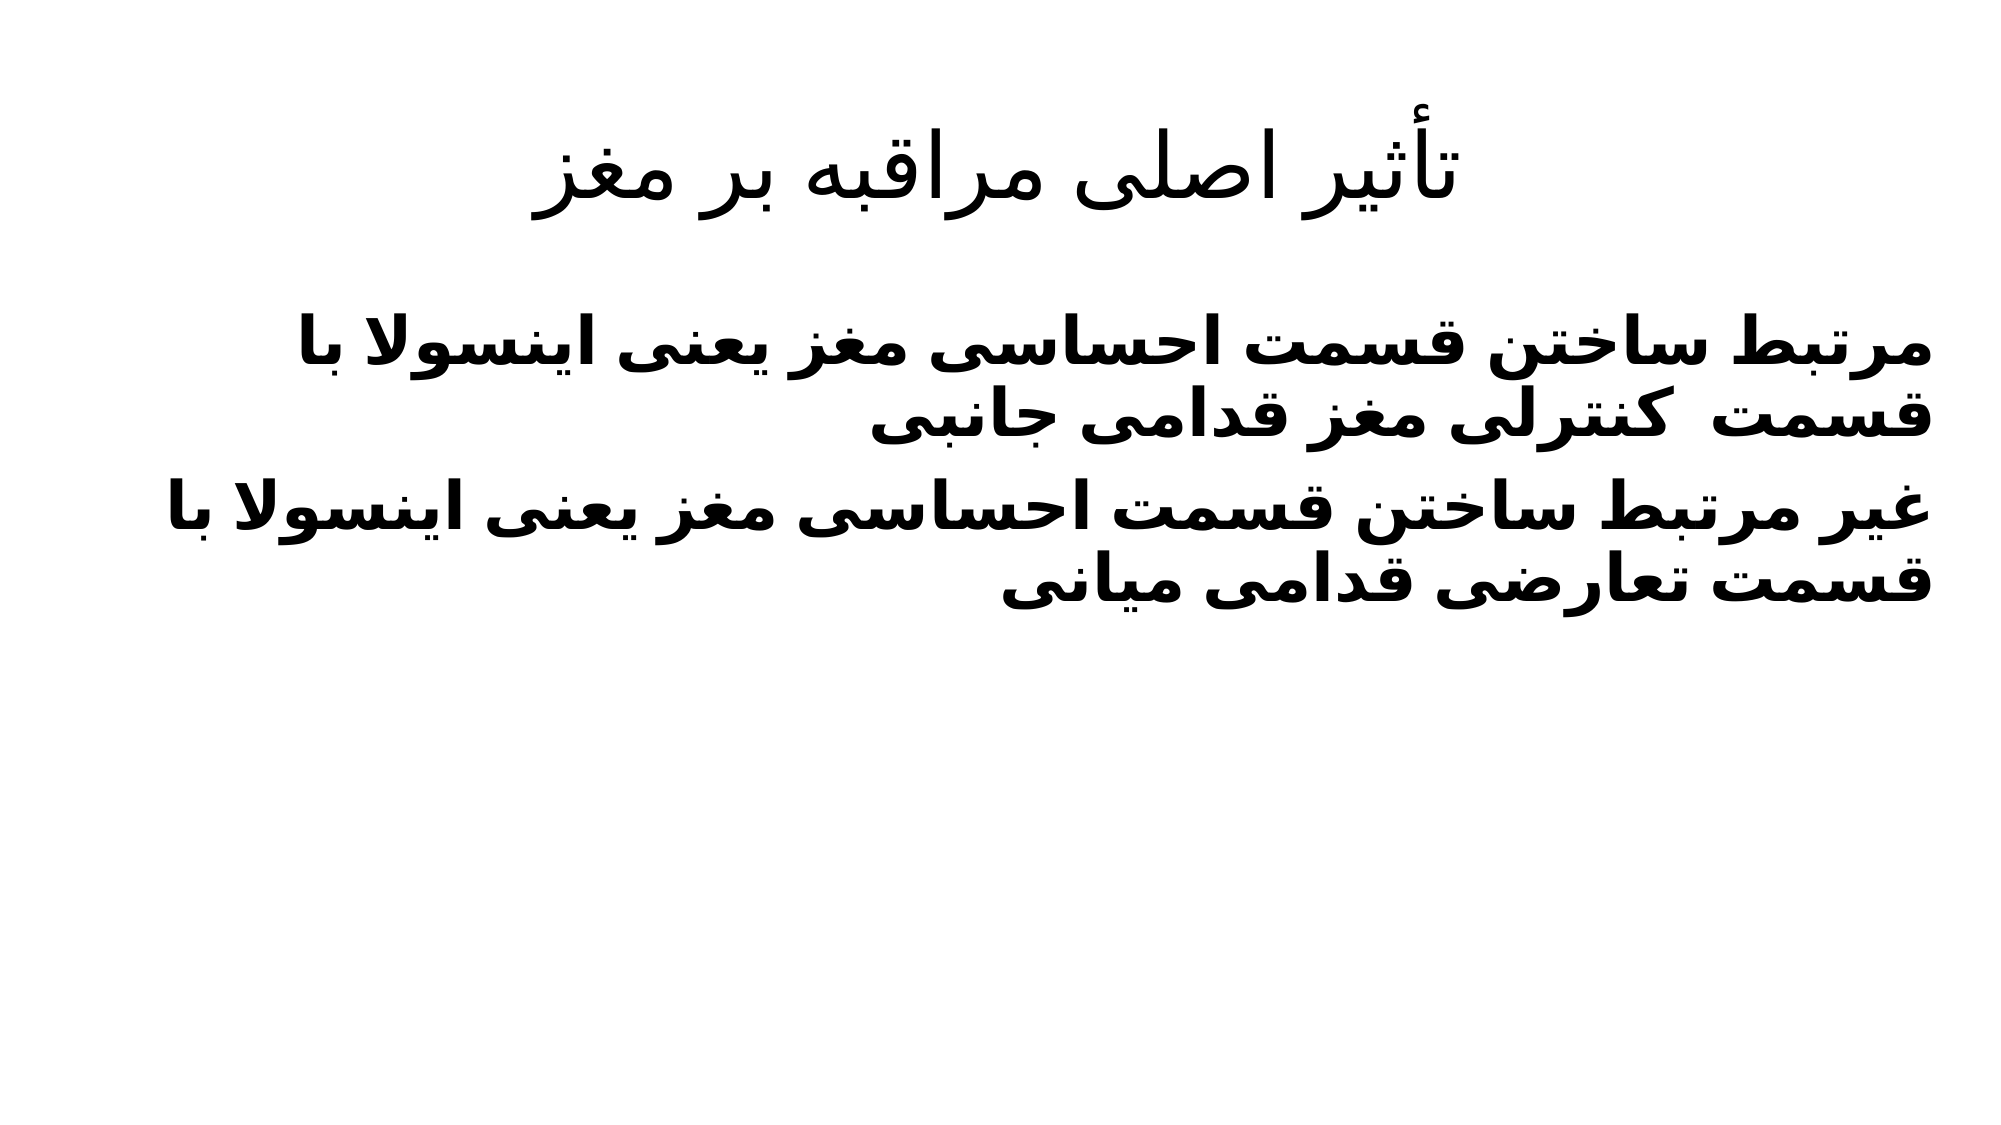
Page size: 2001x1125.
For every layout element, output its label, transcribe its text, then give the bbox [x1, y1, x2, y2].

title تأثیر اصلی مراقبه بر مغز [137, 59, 1863, 278]
list مرتبط ساختن قسمت احساسی مغز یعنی اینسولا با قسمت کنترلی مغز قدامی جانبی غیر مرتبط ساختن قسمت احساسی مغز یعنی اینسولا با قسمت تعارضی قدامی میانی [62, 299, 1953, 1013]
